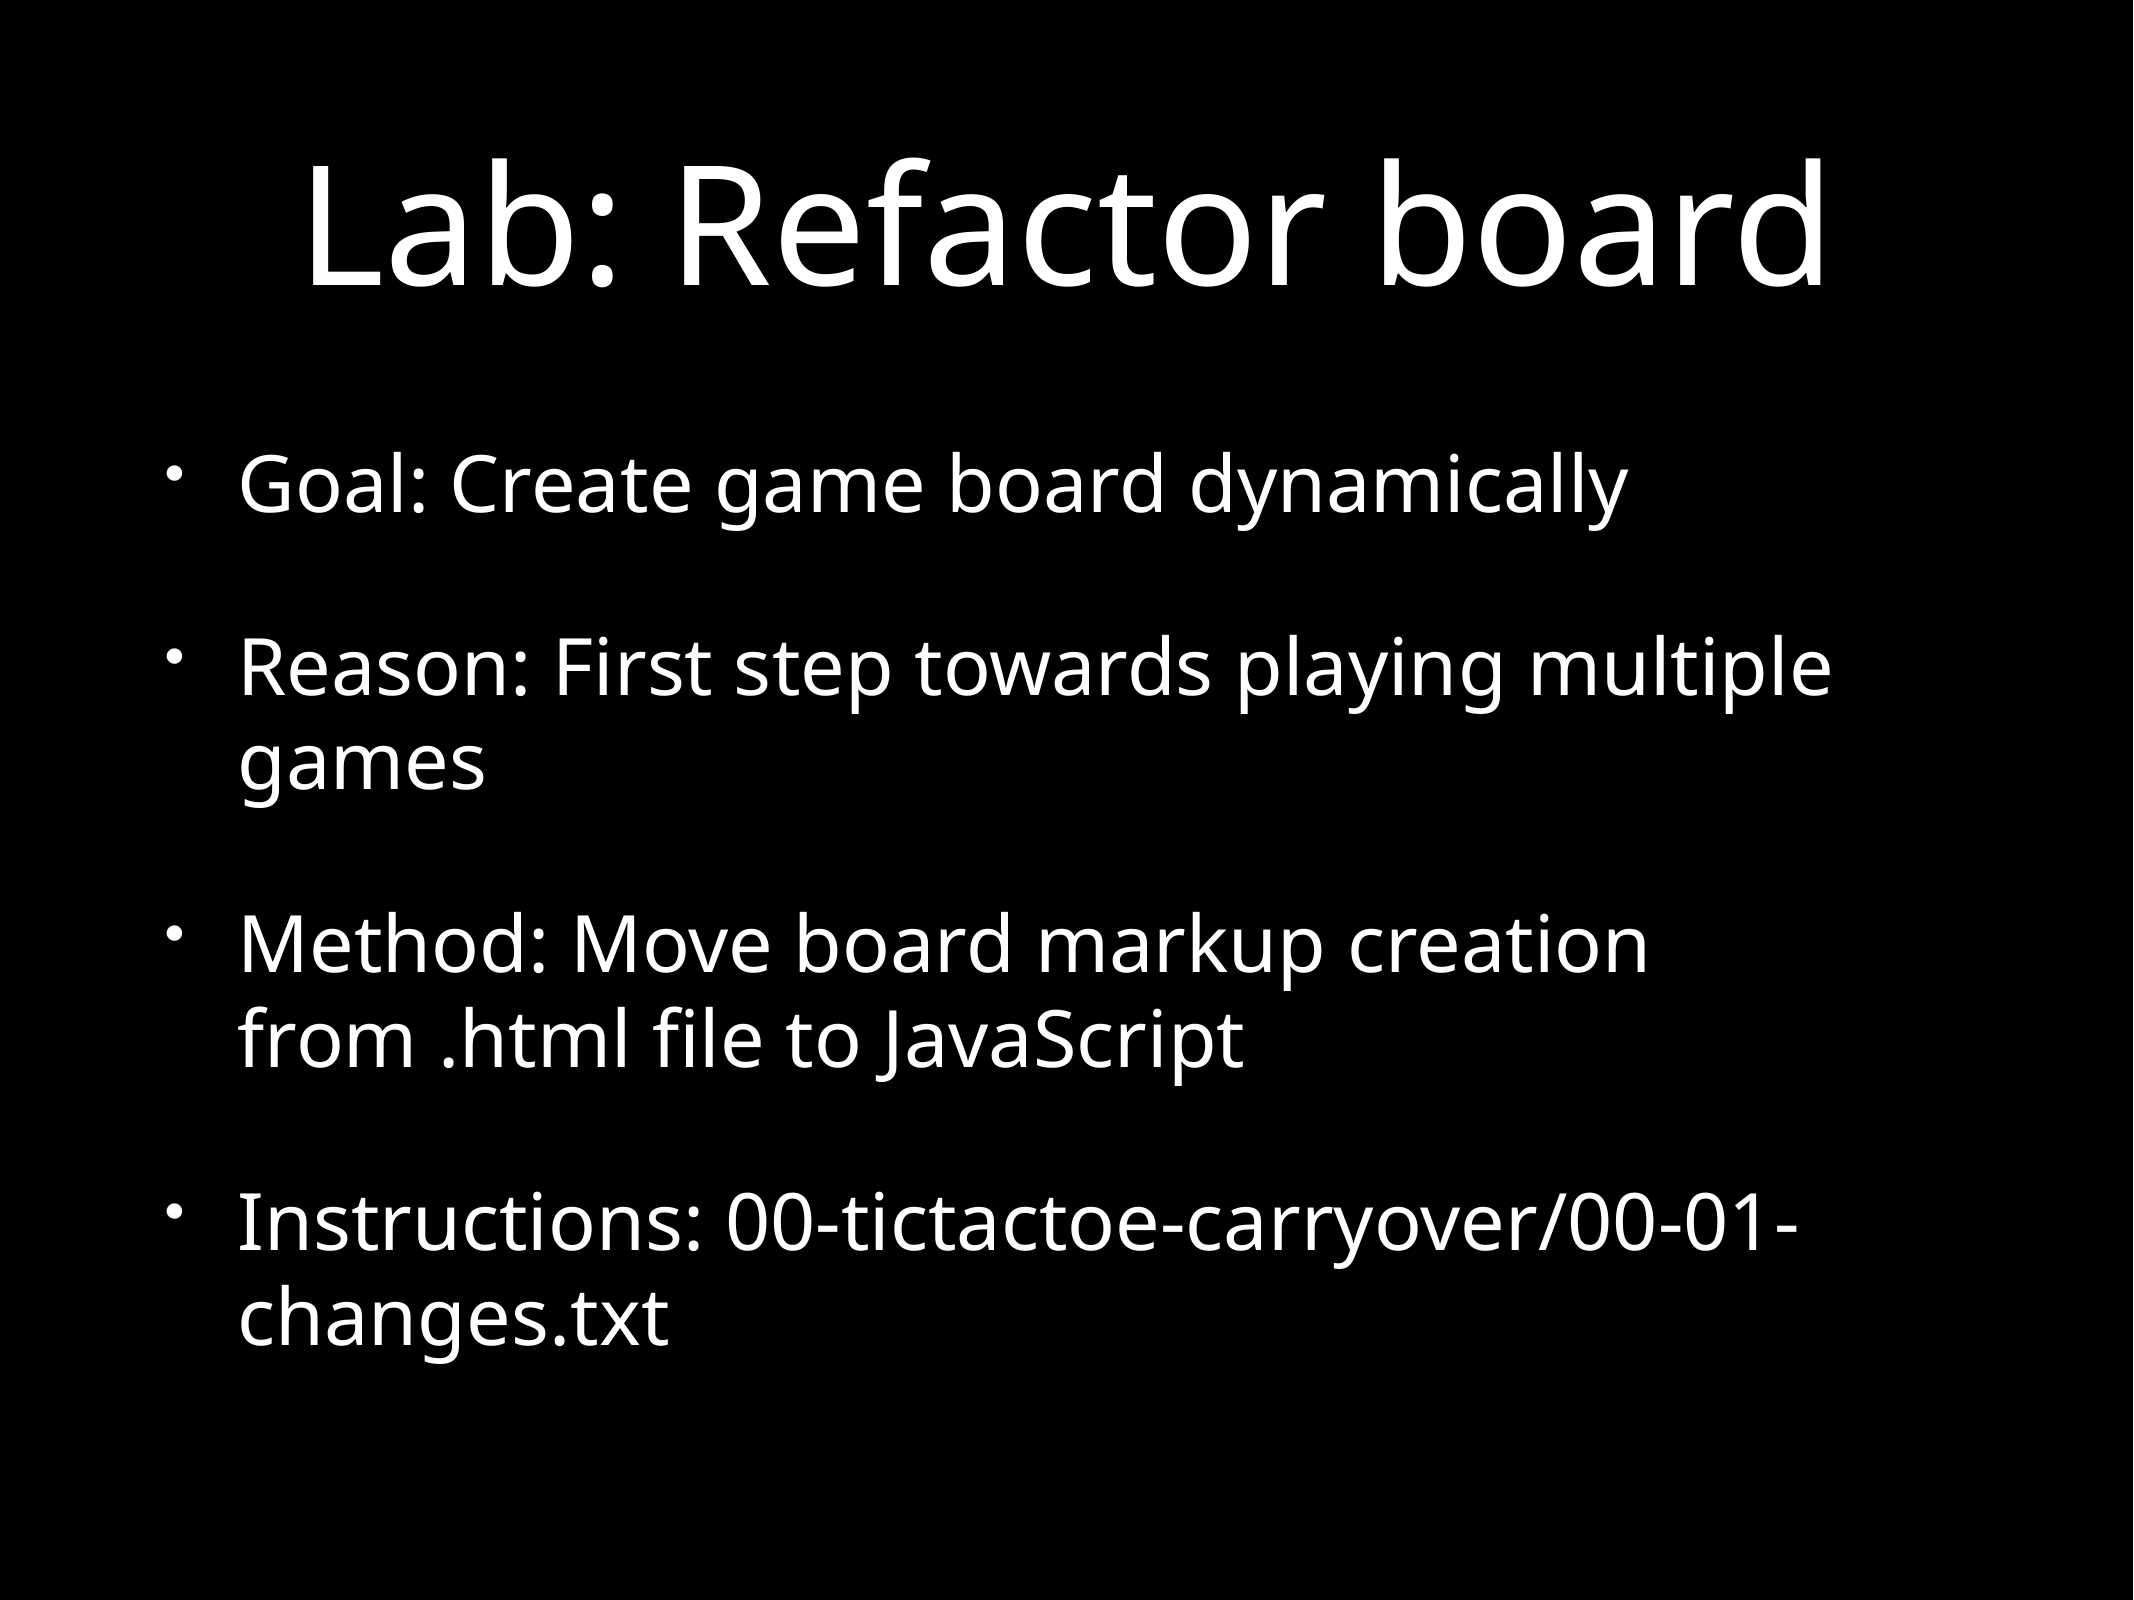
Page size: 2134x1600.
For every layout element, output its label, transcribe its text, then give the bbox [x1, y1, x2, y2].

list Goal: Create game board dynamically Reason: First step towards playing multiple games Method: Move board markup creation from .html file to JavaScript Instructions: 00-tictactoe-carryover/00-01-changes.txt [155, 424, 1978, 1457]
title Lab: Refactor board [155, 41, 1978, 397]
